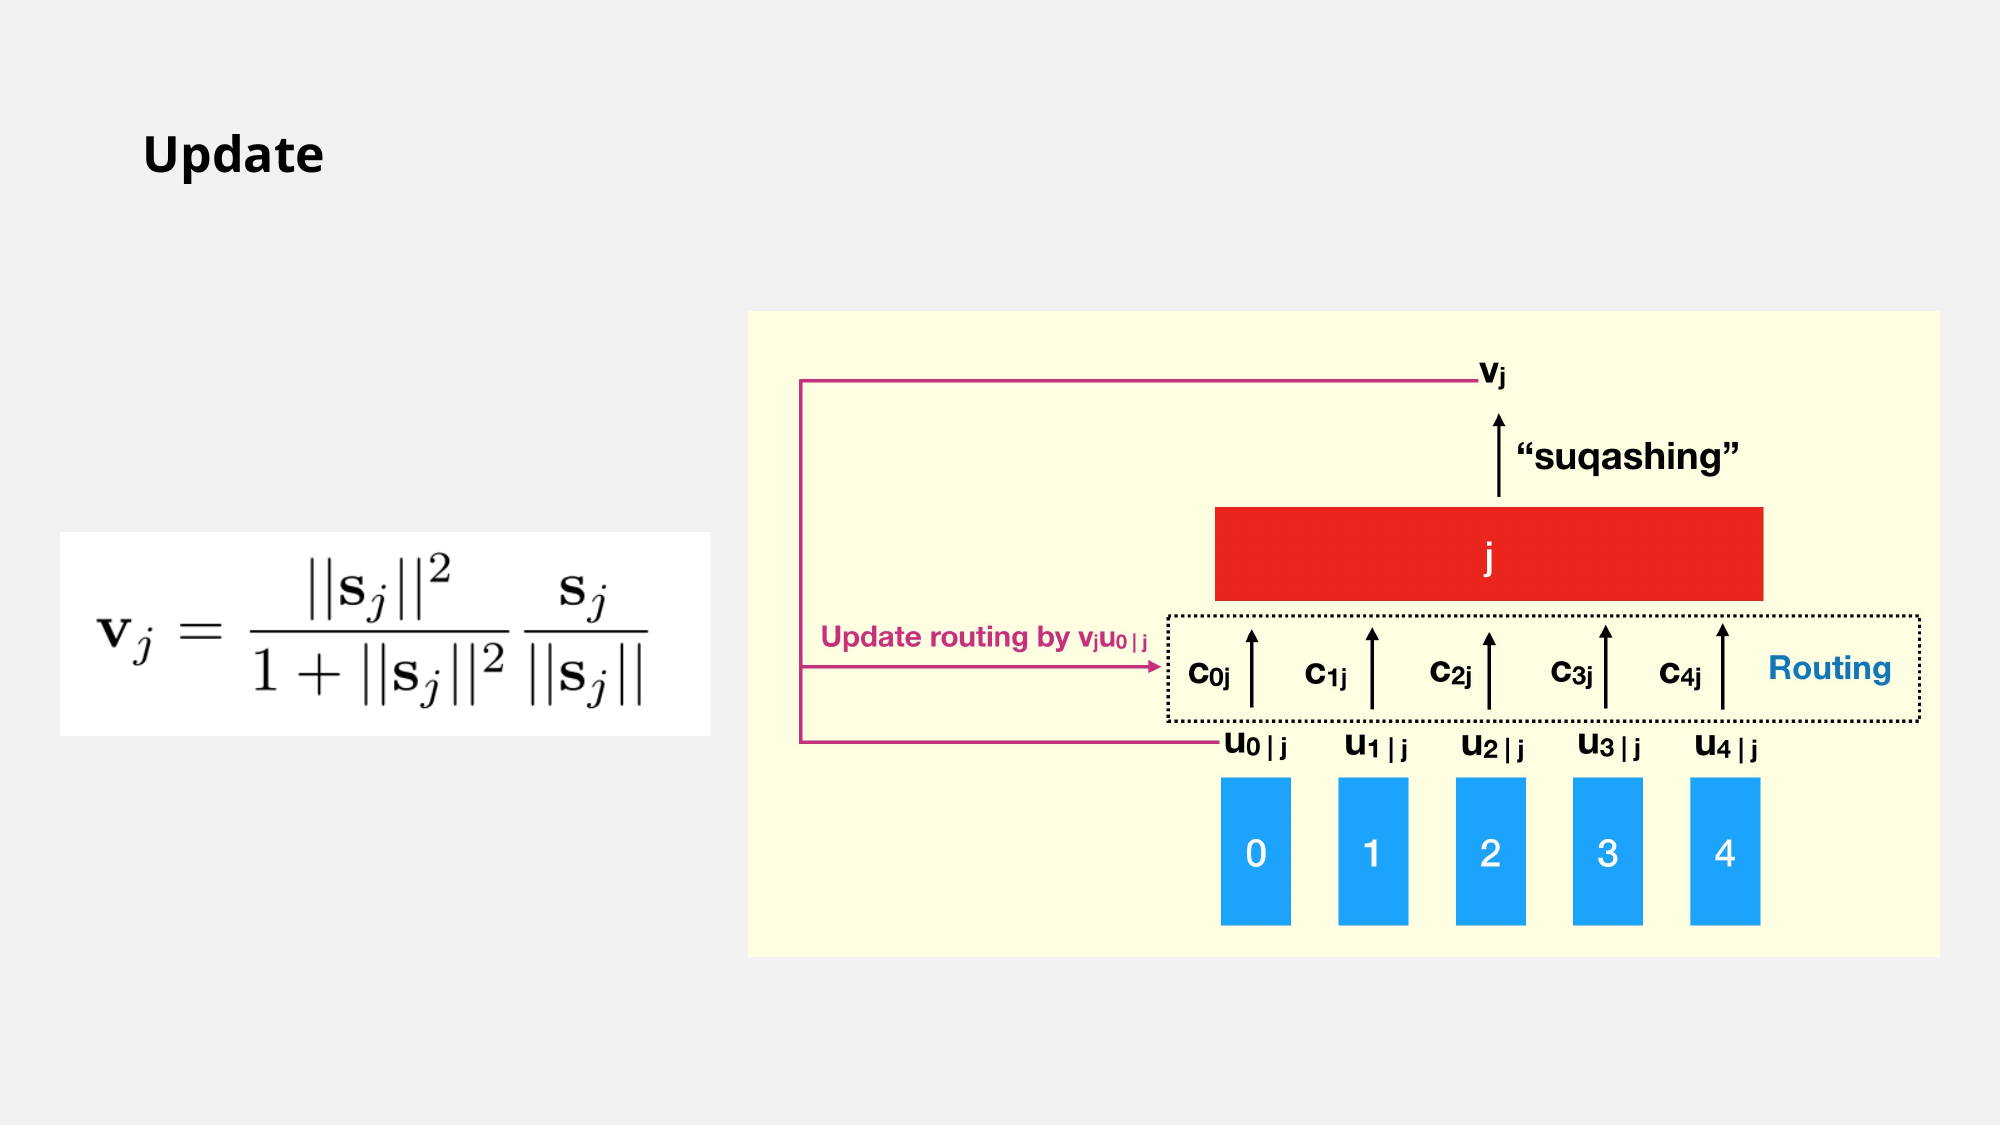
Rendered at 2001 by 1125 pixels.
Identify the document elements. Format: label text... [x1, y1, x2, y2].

picture [60, 532, 711, 736]
text_box Update [127, 114, 341, 190]
picture [748, 311, 1940, 957]
